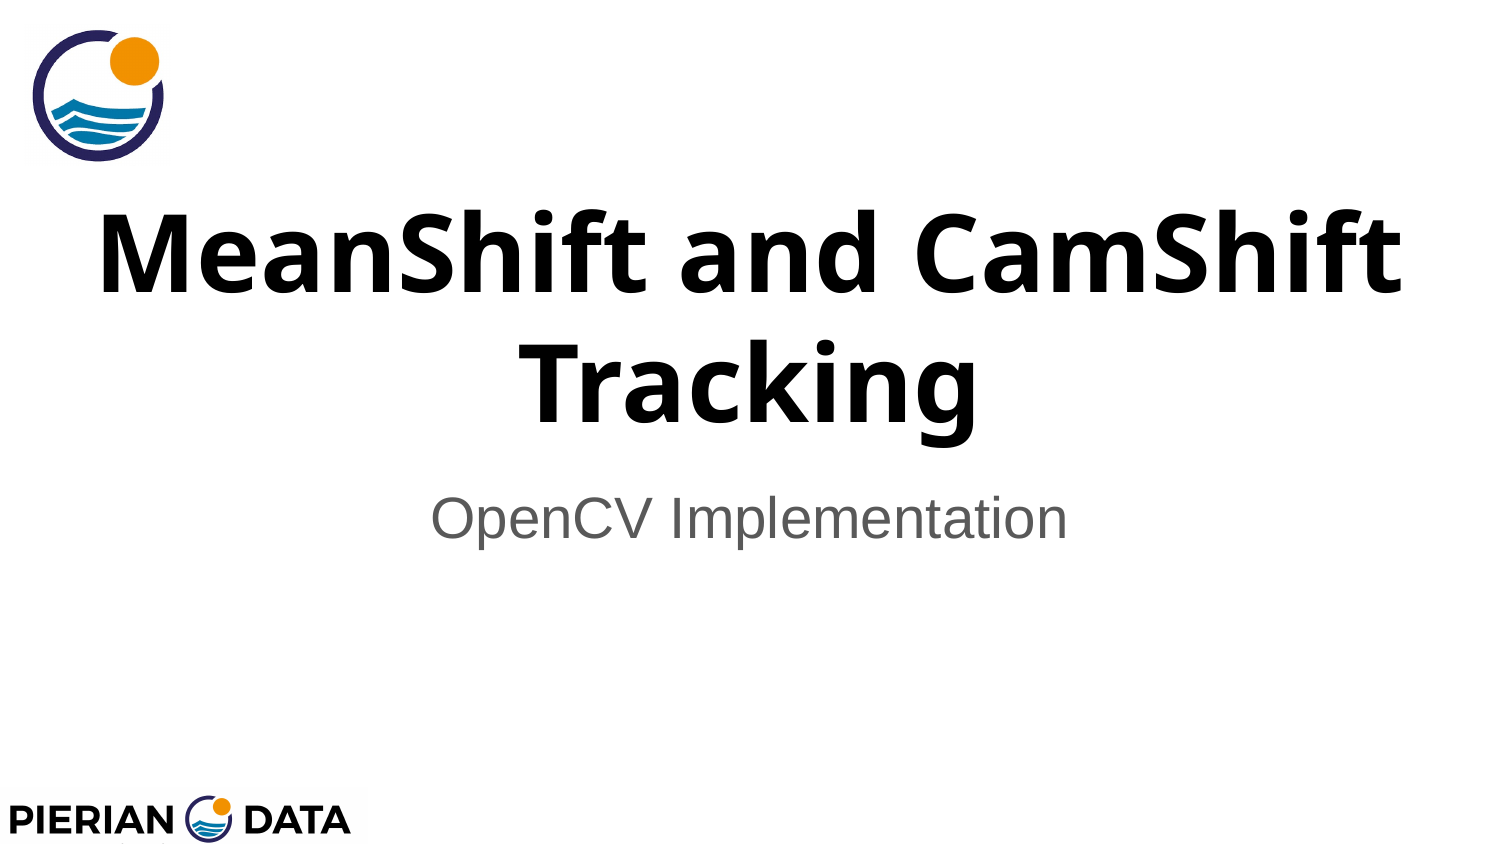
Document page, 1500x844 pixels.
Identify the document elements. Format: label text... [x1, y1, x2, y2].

picture [0, 787, 368, 844]
title MeanShift and CamShift Tracking [51, 122, 1449, 459]
picture [24, 24, 172, 167]
subtitle OpenCV Implementation [51, 464, 1449, 595]
